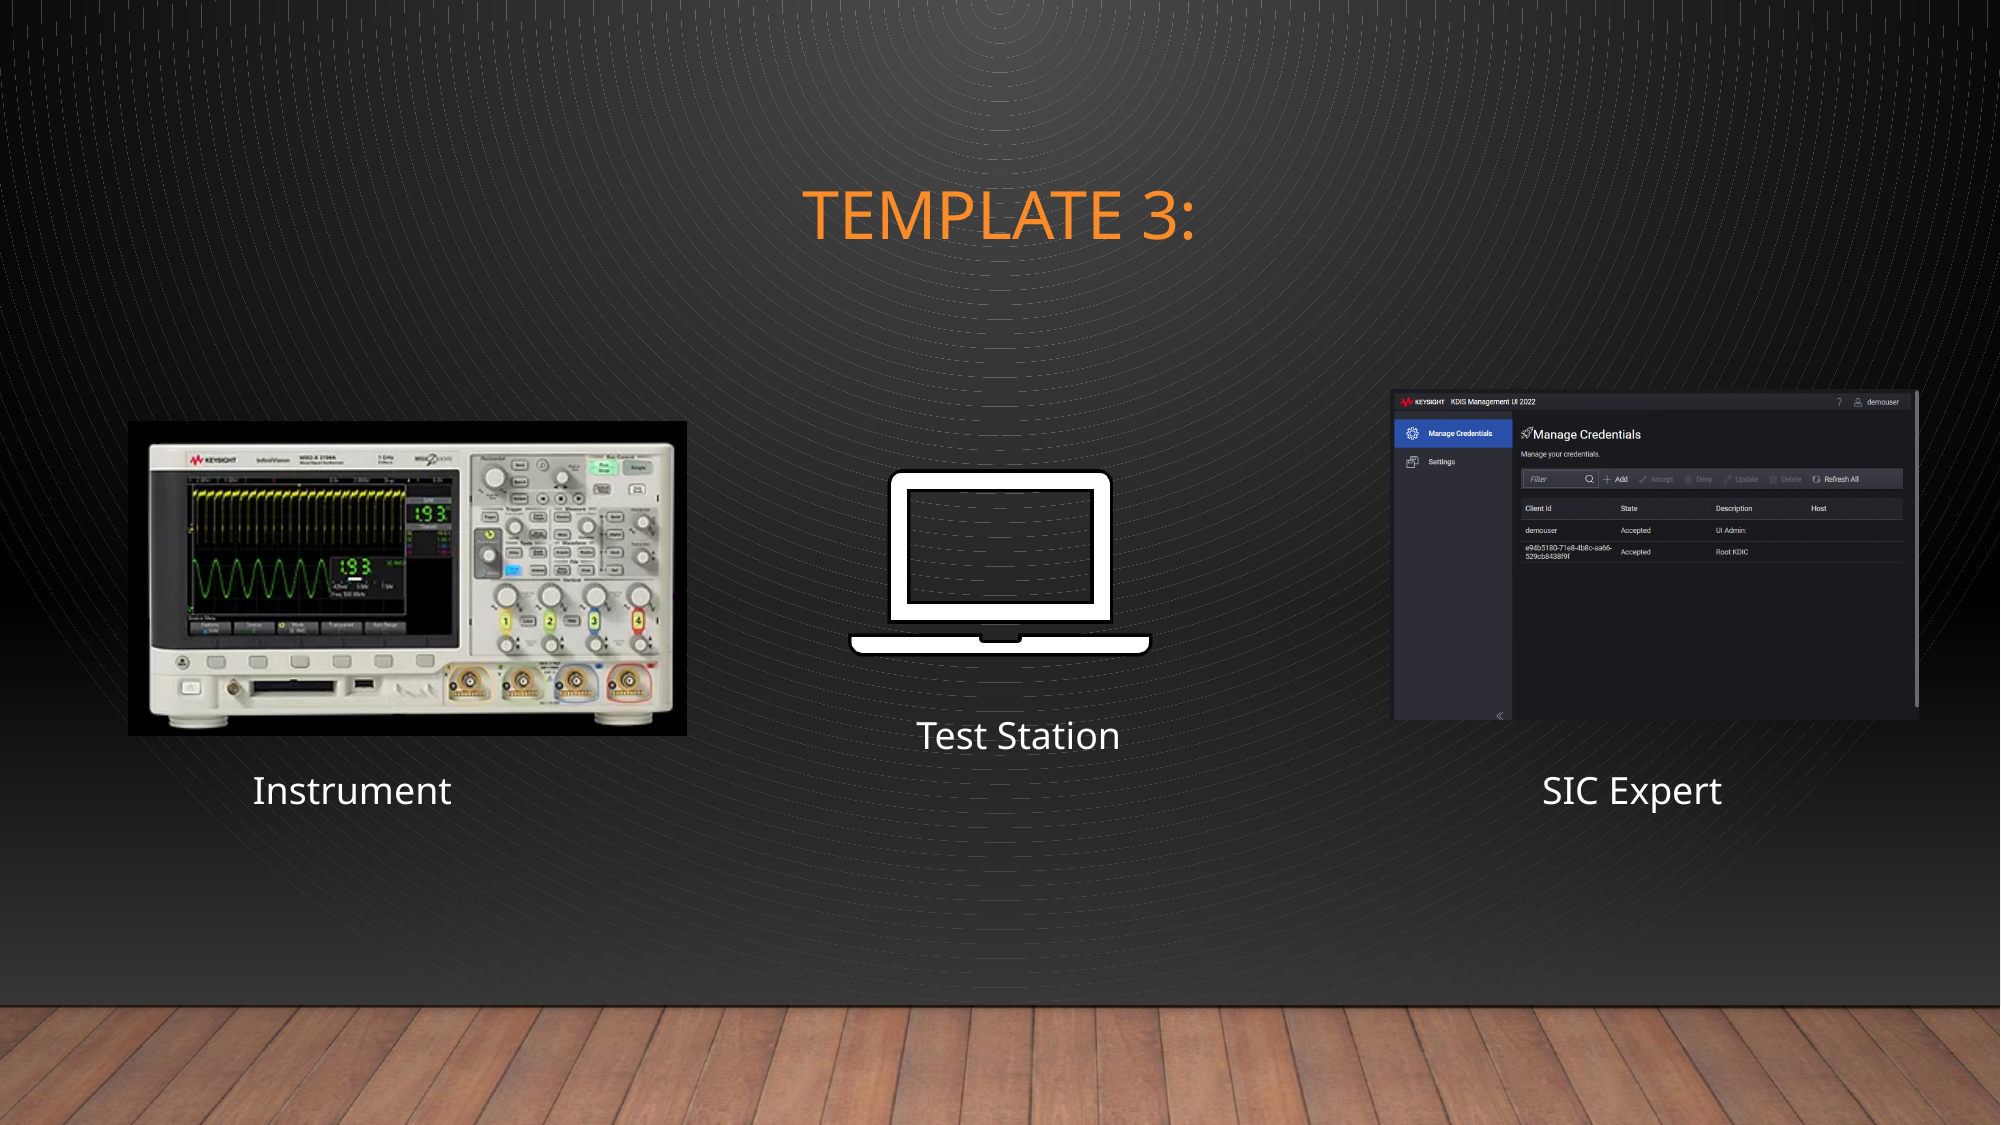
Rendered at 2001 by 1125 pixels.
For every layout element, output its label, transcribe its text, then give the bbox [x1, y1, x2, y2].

picture [0, 1005, 2000, 1125]
picture [128, 420, 687, 736]
title template 3: [238, 131, 1763, 305]
text_box SIC Expert [1527, 759, 1783, 820]
picture [842, 405, 1158, 720]
picture [1390, 389, 1920, 720]
text_box Test Station [901, 720, 1157, 765]
text_box Instrument [238, 759, 494, 820]
